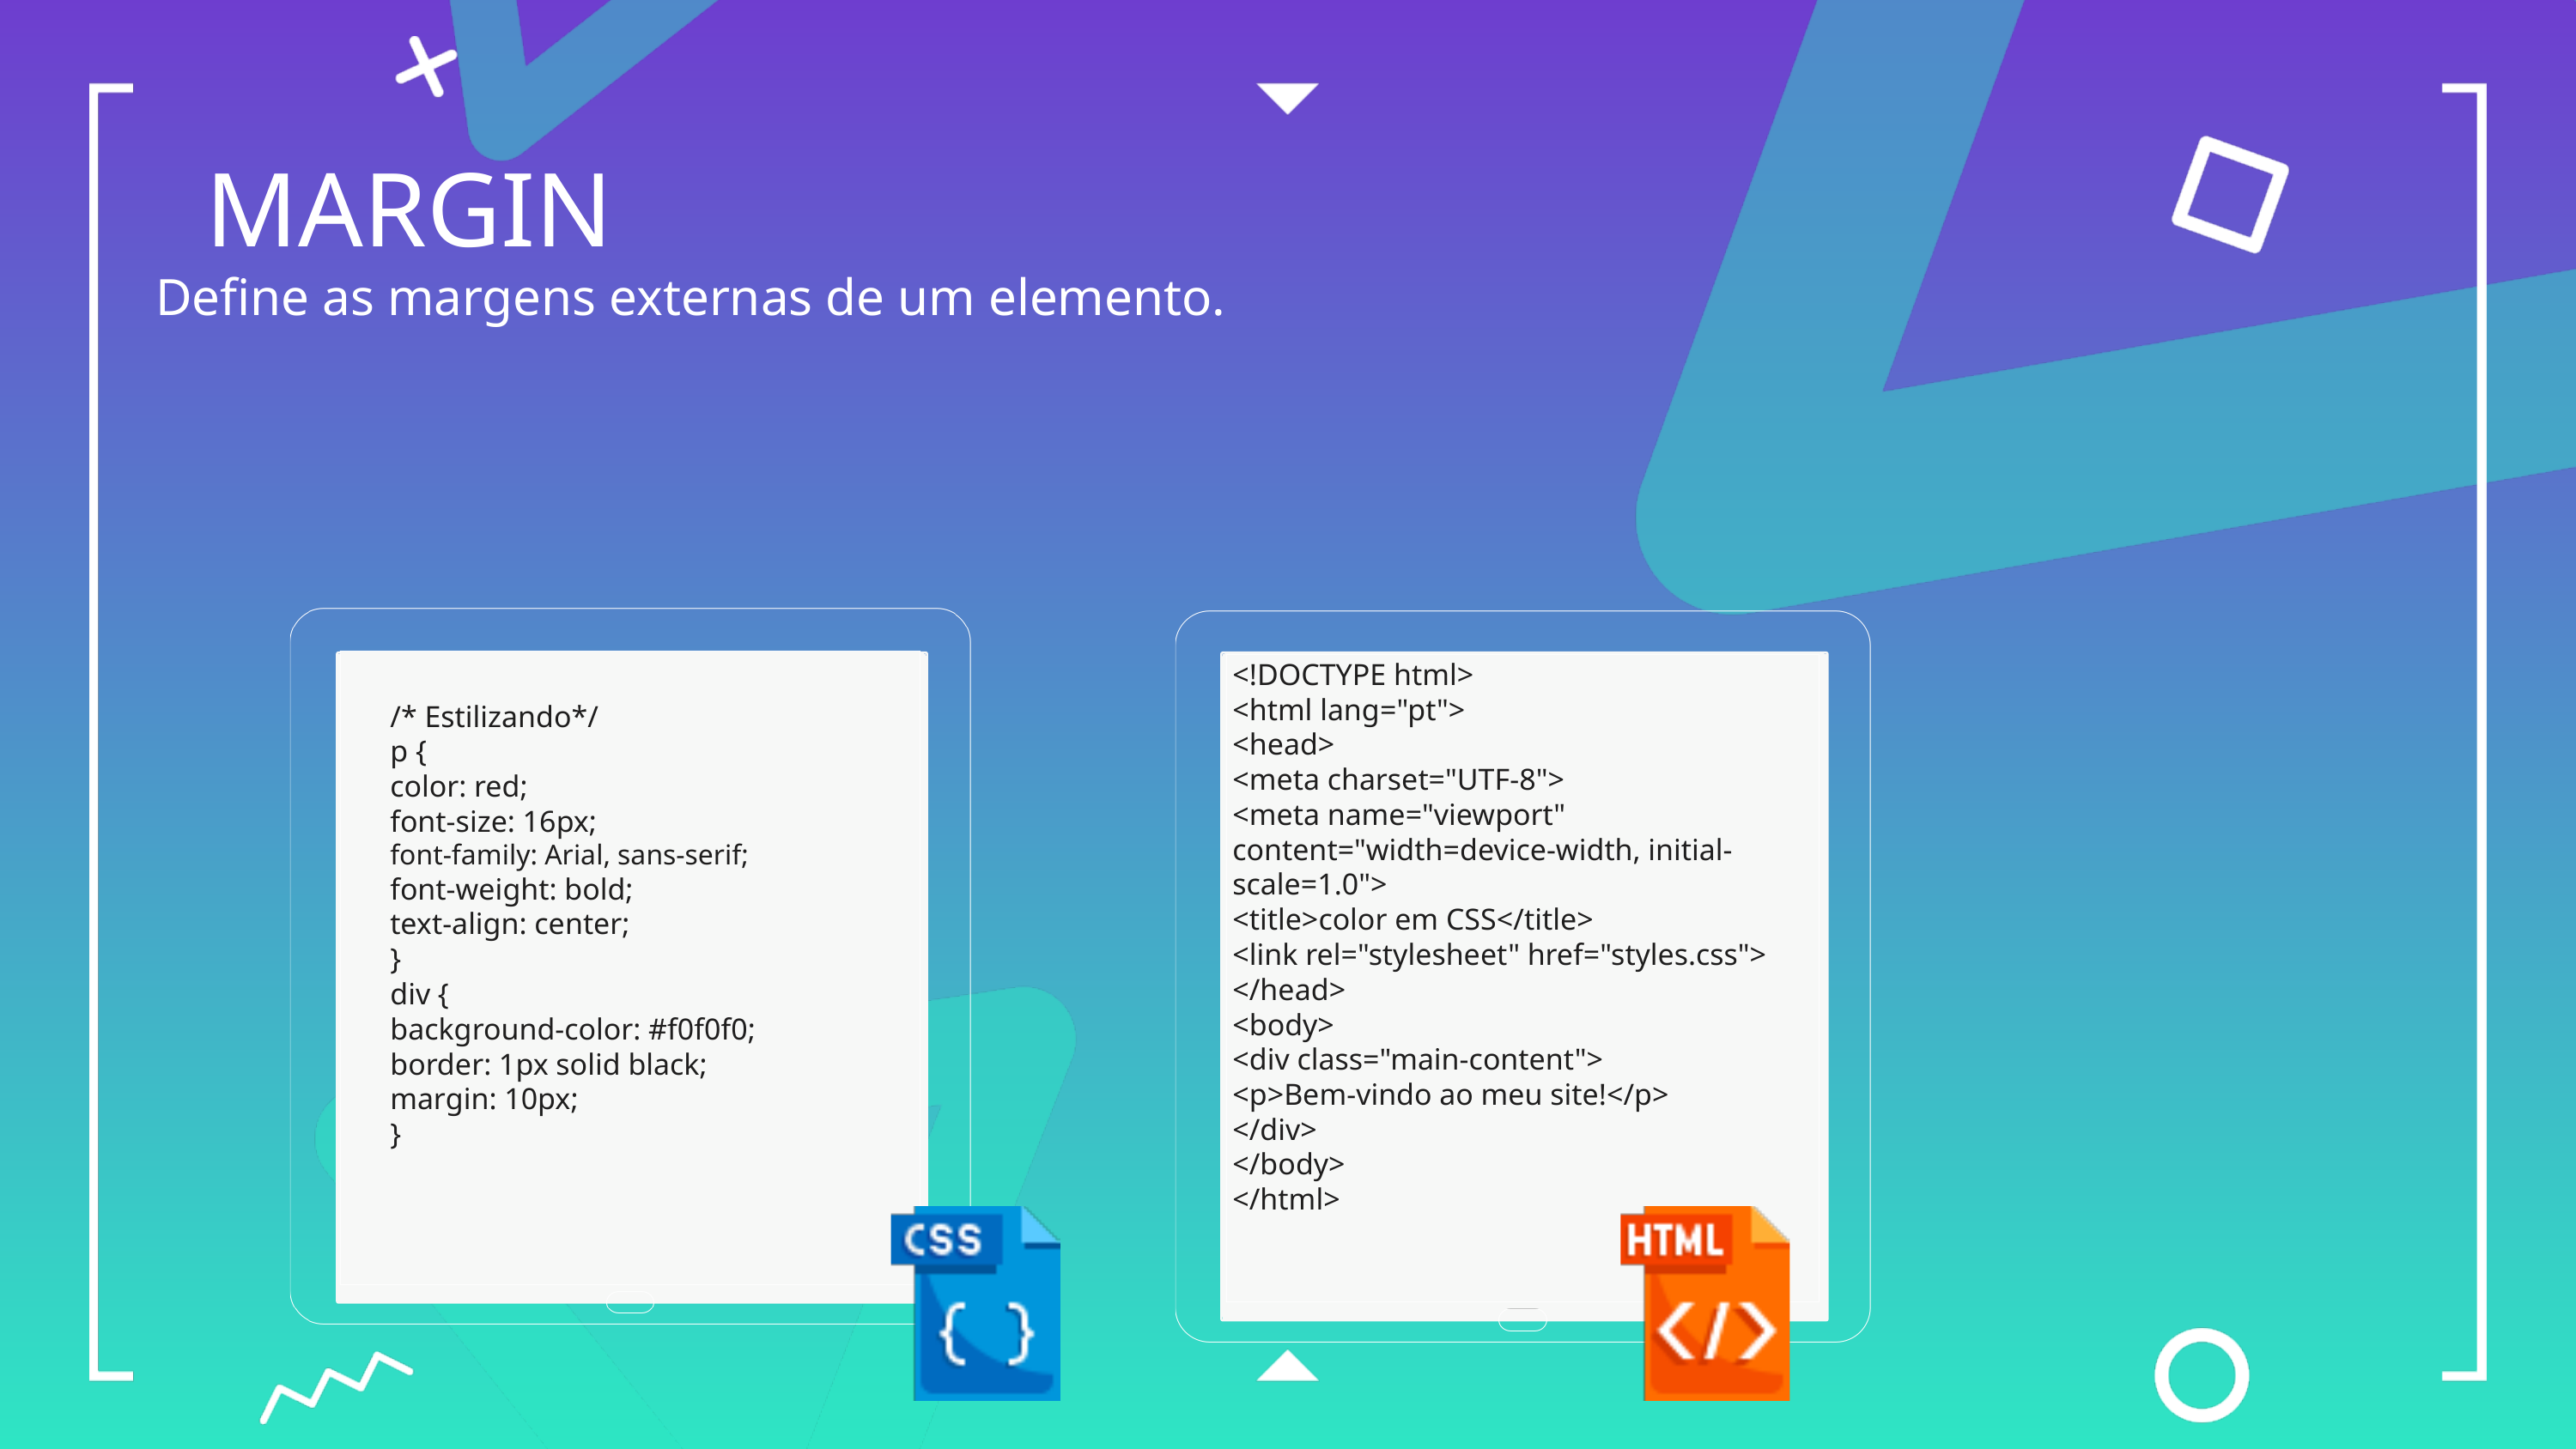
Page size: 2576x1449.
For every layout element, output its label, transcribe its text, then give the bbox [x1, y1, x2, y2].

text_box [1219, 651, 1829, 1322]
text_box [890, 1206, 1060, 1401]
text_box [289, 608, 975, 1327]
text_box [89, 36, 2487, 1449]
text_box [1175, 610, 1874, 1345]
text_box [1620, 1329, 1790, 1401]
text_box MARGIN [205, 144, 1790, 265]
text_box Define as margens externas de um elemento. [107, 265, 2469, 326]
text_box [185, 0, 2576, 1449]
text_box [335, 651, 929, 1304]
